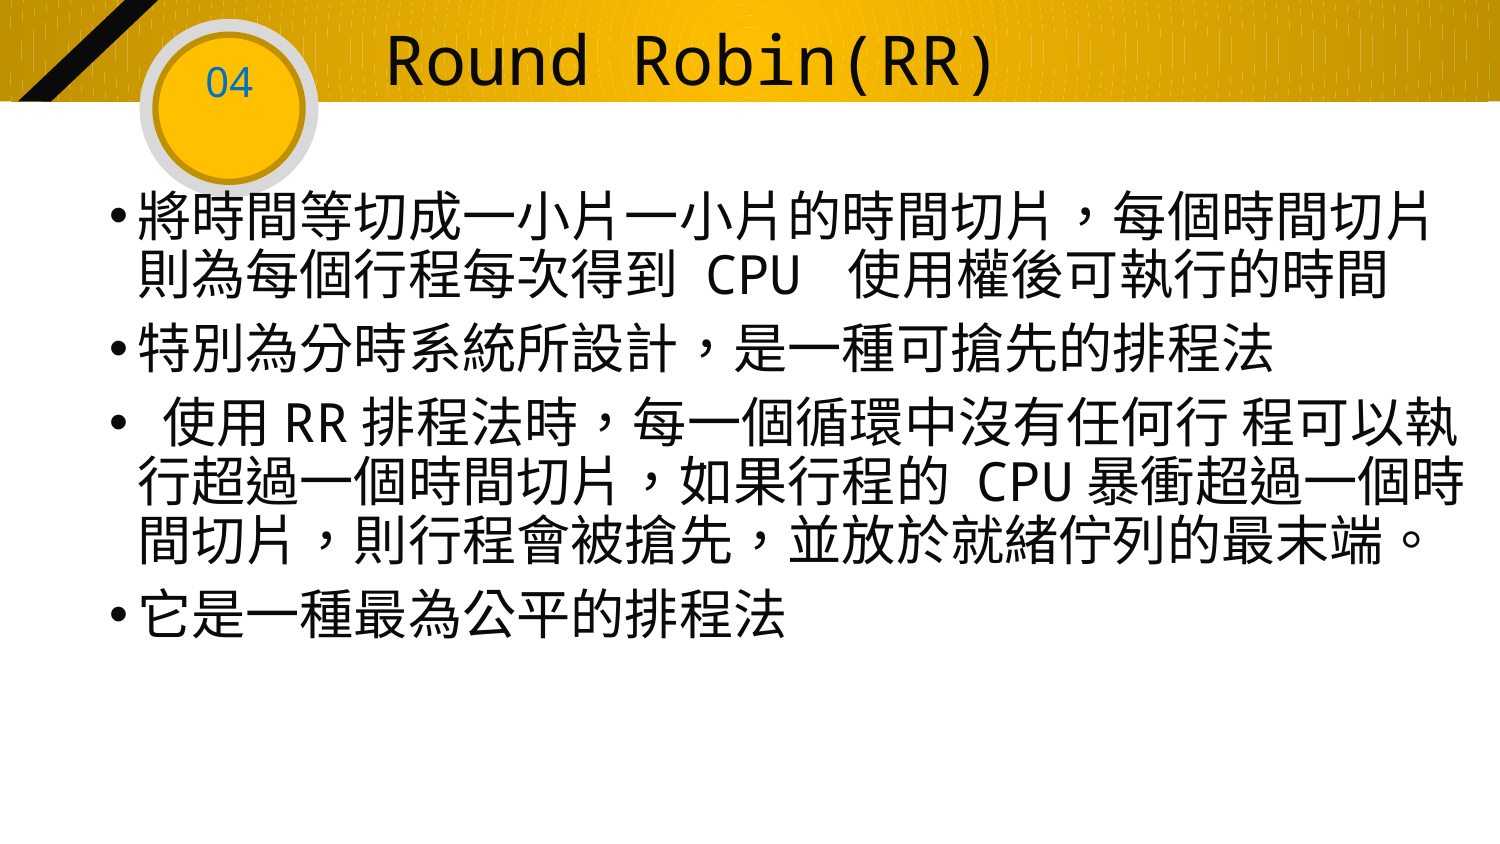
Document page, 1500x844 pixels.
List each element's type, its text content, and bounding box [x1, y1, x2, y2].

text_box Round Robin(RR) [369, 18, 1272, 140]
text_box 將時間等切成一小片一小片的時間切片，每個時間切片則為每個行程每次得到 CPU 使用權後可執行的時間 特別為分時系統所設計，是一種可搶先的排程法 使用RR排程法時，每一個循環中沒有任何行 程可以執行超過一個時間切片，如果行程的 CPU暴衝超過一個時間切片，則行程會被搶先，並放於就緒佇列的最末端。 它是一種最為公平的排程法 [94, 181, 1500, 683]
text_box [139, 18, 319, 198]
